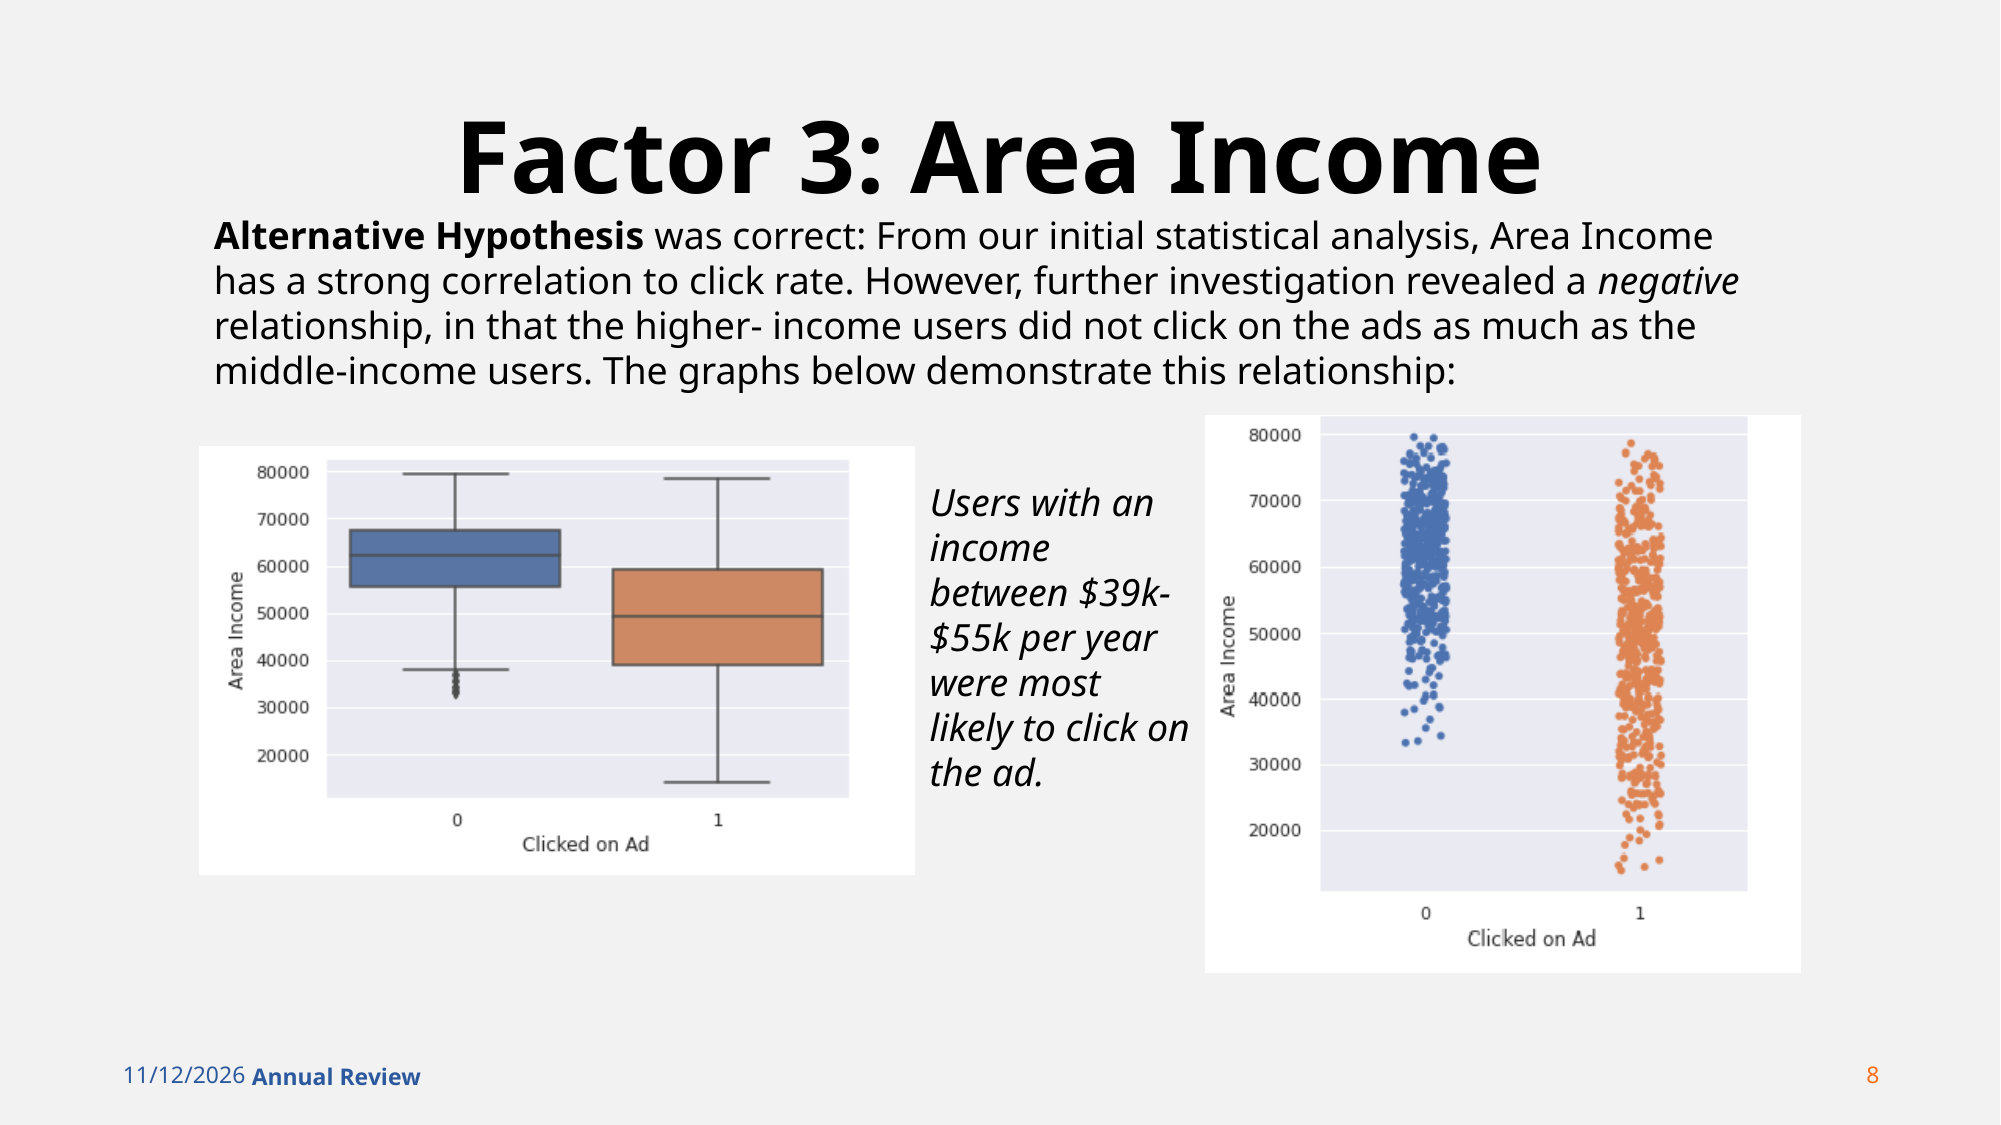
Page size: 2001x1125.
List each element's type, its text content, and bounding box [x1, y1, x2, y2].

picture [199, 446, 915, 875]
title Factor 3: Area Income [137, 104, 1863, 219]
text_box Alternative Hypothesis was correct: From our initial statistical analysis, Area Income has a strong correlation to click rate. However, further investigation revealed a negative relationship, in that the higher- income users did not click on the ads as much as the middle-income users. The graphs below demonstrate this relationship: [199, 204, 1801, 471]
picture [1205, 415, 1801, 973]
text_box Users with an income between $39k-$55k per year were most likely to click on the ad. [915, 471, 1205, 847]
